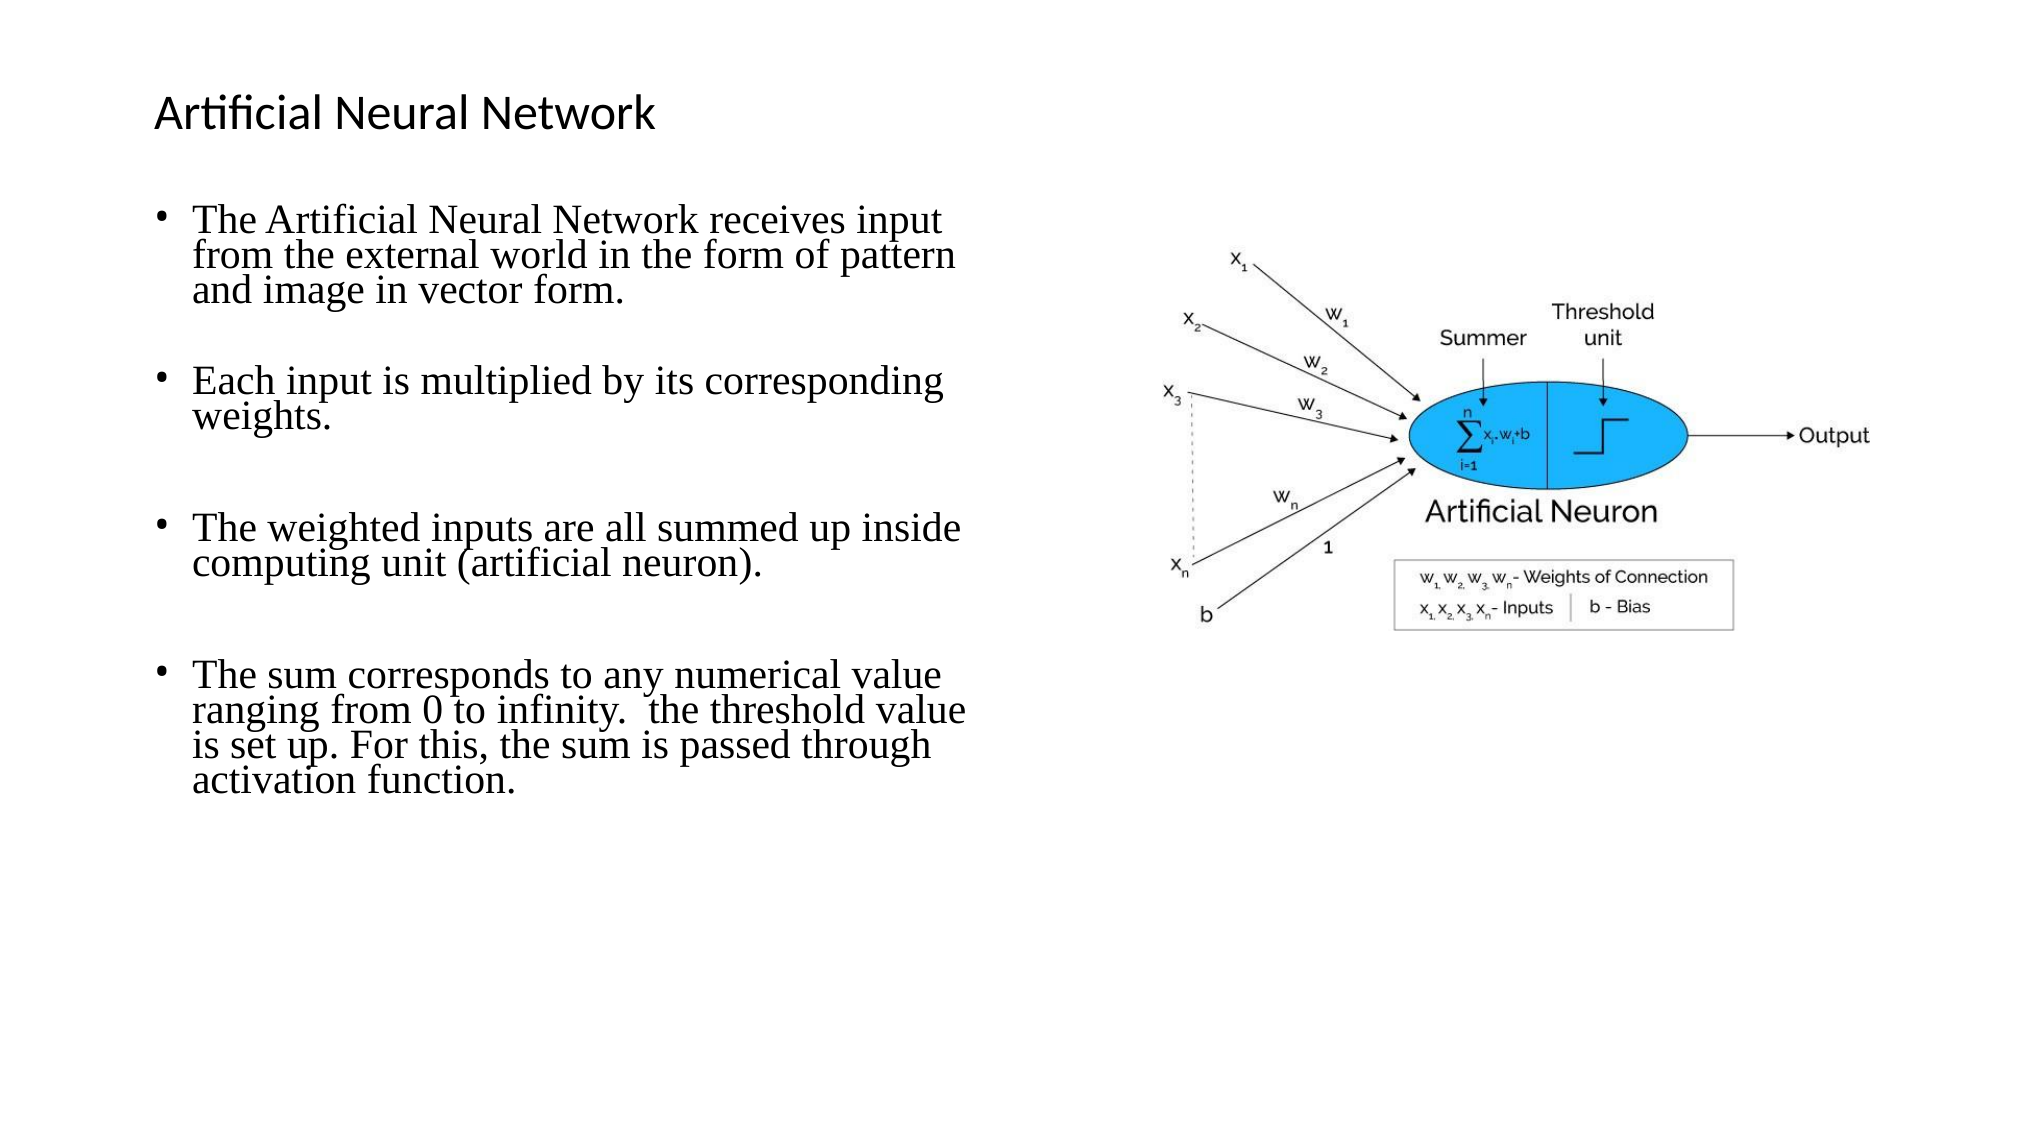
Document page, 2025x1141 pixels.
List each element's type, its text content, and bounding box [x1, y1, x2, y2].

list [1162, 244, 1871, 631]
title Artificial Neural Network [139, 60, 1886, 167]
list The Artificial Neural Network receives input from the external world in the form of pattern and image in vector form. Each input is multiplied by its corresponding weights. The weighted inputs are all summed up inside computing unit (artificial neuron). The sum corresponds to any numerical value ranging from 0 to infinity. the threshold value is set up. For this, the sum is passed through activation function. [139, 197, 1000, 1057]
